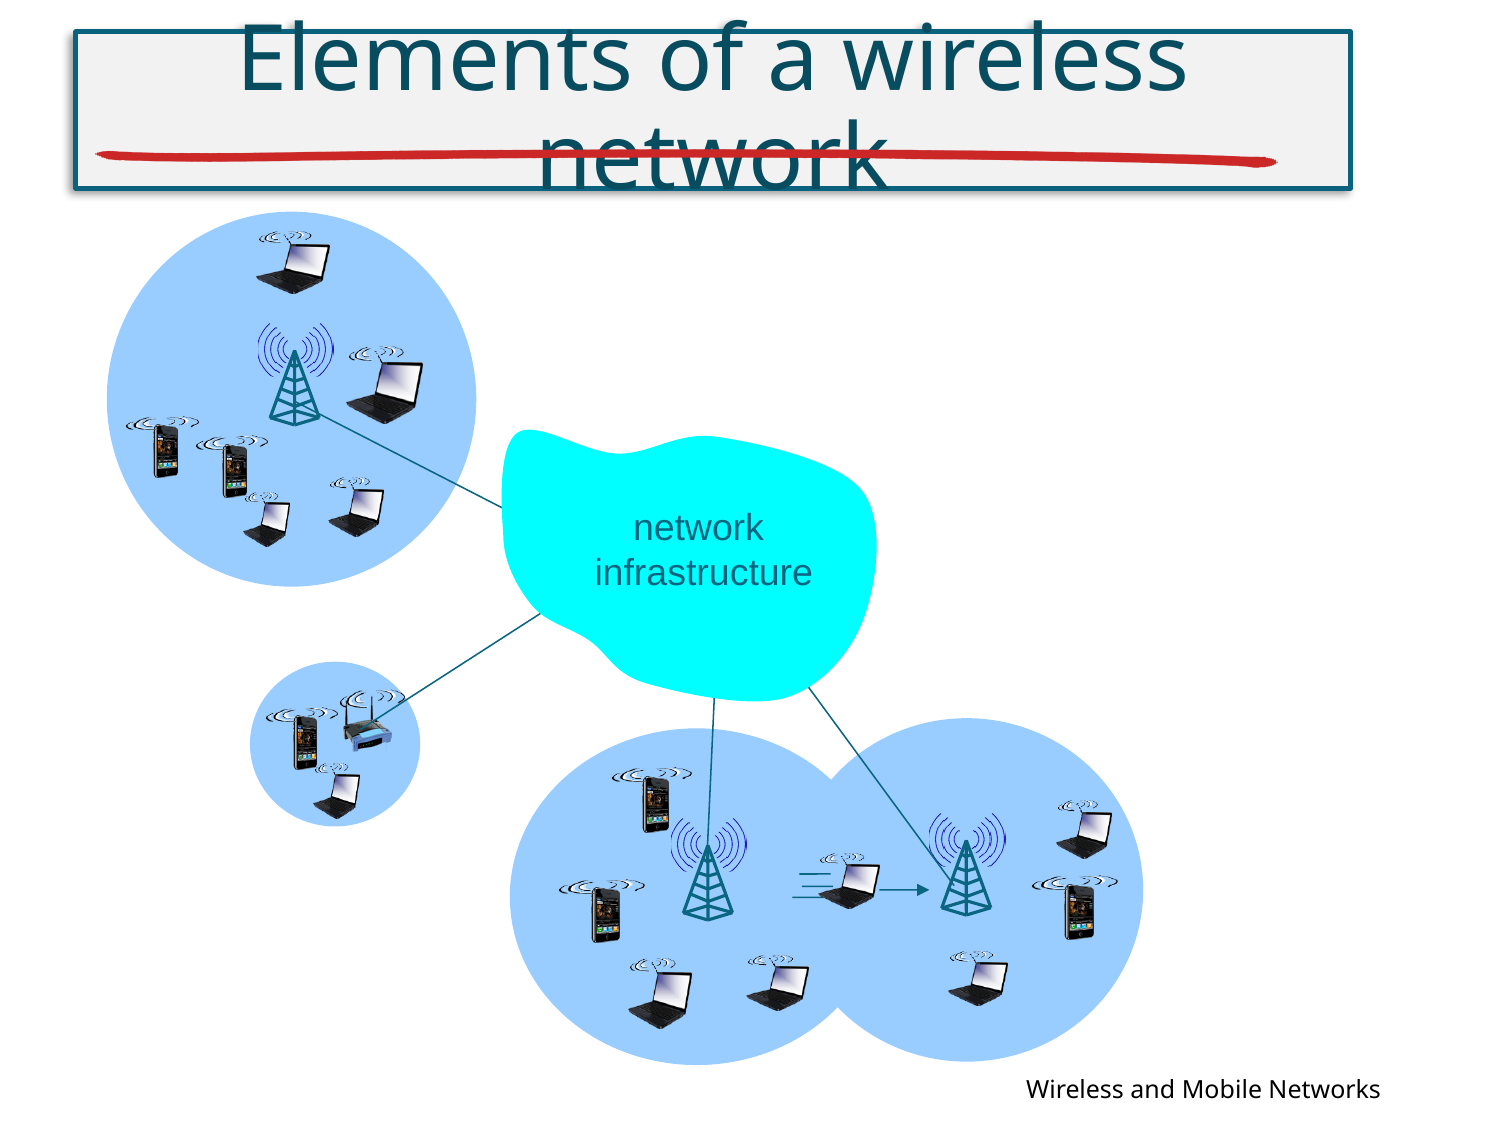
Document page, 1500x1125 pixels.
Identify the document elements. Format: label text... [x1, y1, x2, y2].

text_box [124, 415, 199, 478]
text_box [628, 956, 692, 1029]
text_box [346, 344, 423, 424]
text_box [671, 818, 747, 920]
text_box [106, 211, 477, 587]
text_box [265, 706, 339, 770]
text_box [498, 419, 886, 709]
title Elements of a wireless network [73, 29, 1353, 191]
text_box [558, 878, 645, 943]
picture [90, 144, 1291, 173]
text_box [509, 728, 884, 1066]
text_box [1031, 874, 1118, 940]
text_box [258, 323, 334, 425]
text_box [948, 949, 1008, 1006]
text_box [249, 661, 421, 827]
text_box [929, 813, 1006, 916]
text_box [195, 434, 268, 498]
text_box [1056, 798, 1112, 859]
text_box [243, 490, 290, 547]
text_box [831, 718, 1144, 1062]
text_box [611, 766, 692, 833]
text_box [328, 476, 384, 537]
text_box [339, 688, 405, 752]
footer Wireless and Mobile Networks [960, 1067, 1404, 1110]
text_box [256, 229, 330, 294]
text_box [818, 851, 880, 909]
text_box [880, 883, 929, 897]
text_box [746, 953, 809, 1011]
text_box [313, 761, 360, 819]
